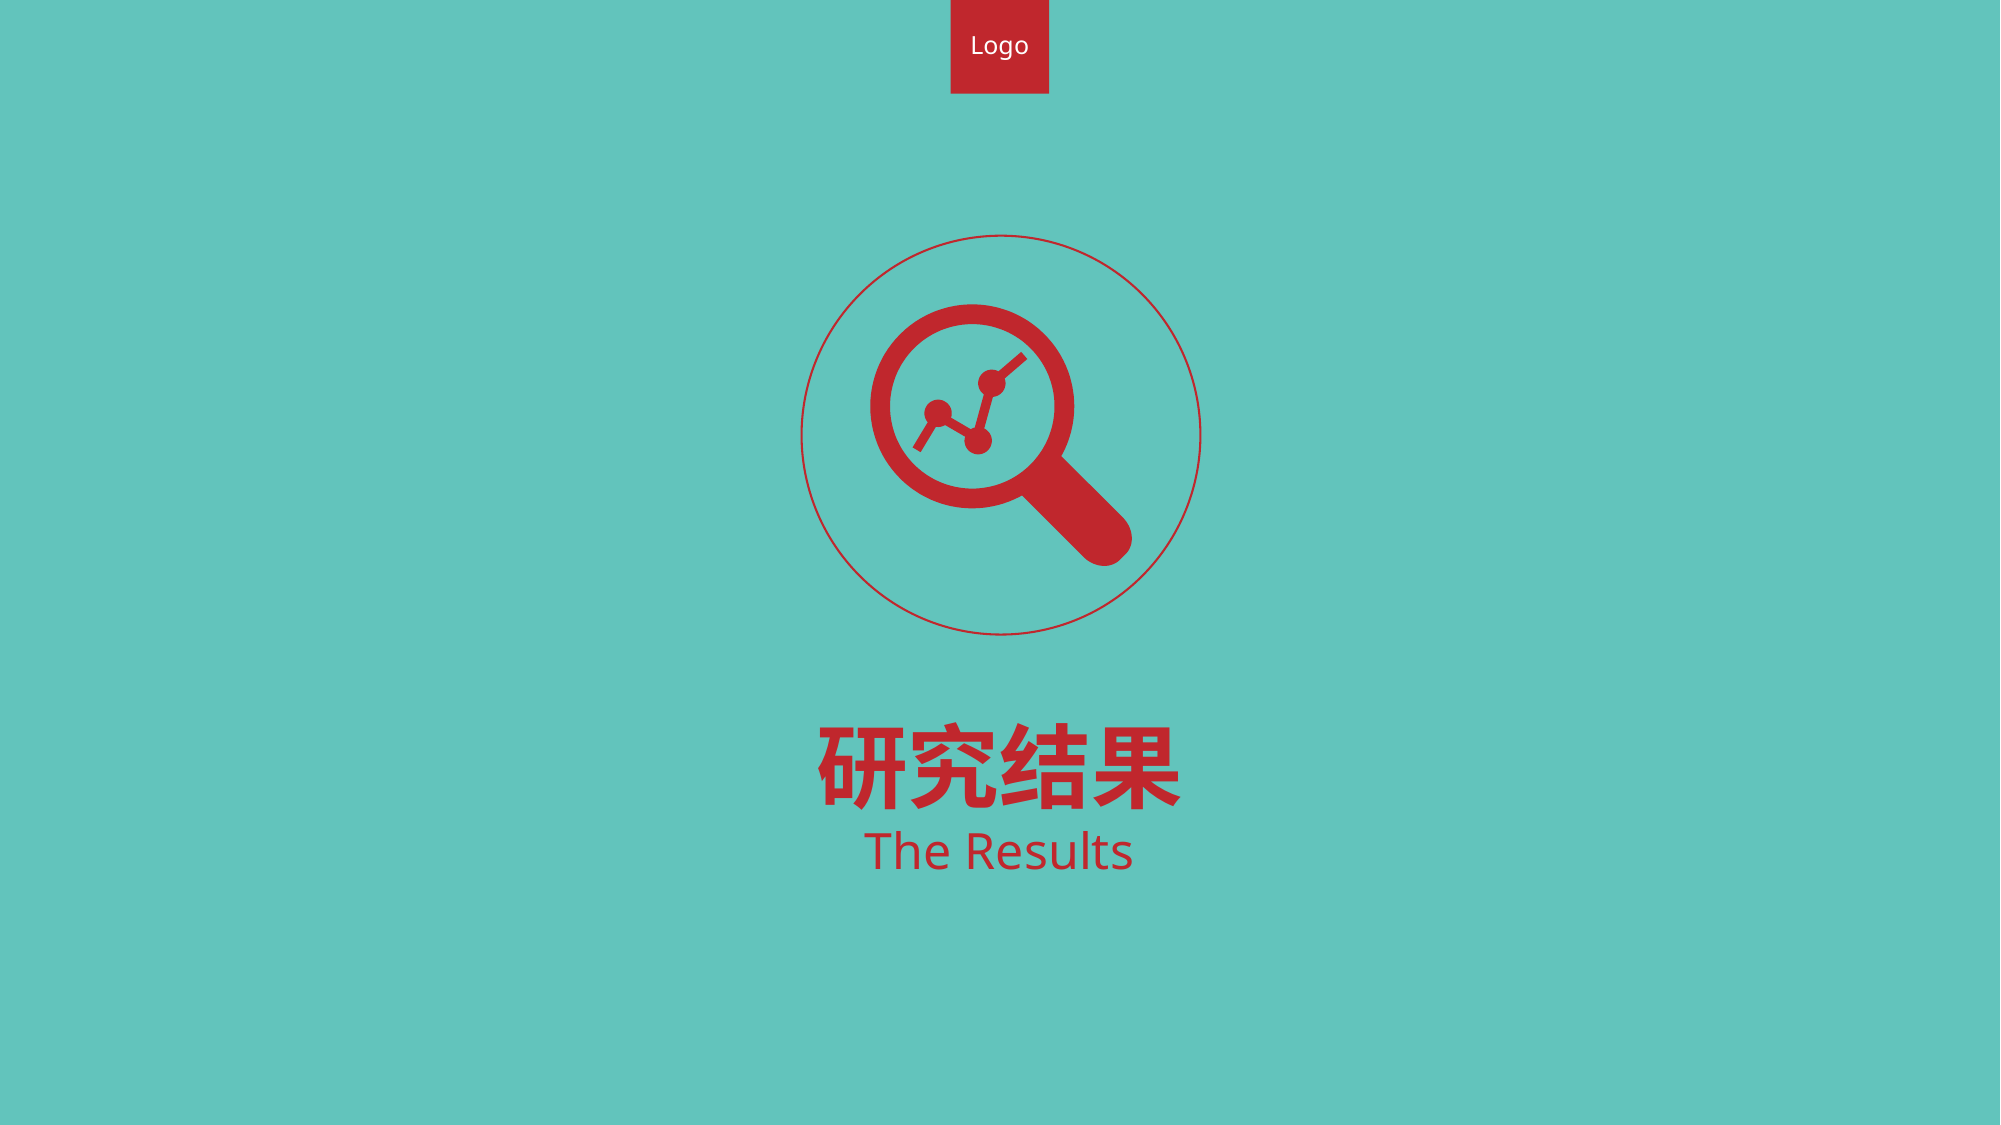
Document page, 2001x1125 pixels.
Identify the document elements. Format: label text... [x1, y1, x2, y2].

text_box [801, 235, 1201, 635]
text_box Logo [950, 0, 1050, 95]
text_box 研究结果 The Results [801, 702, 1199, 888]
